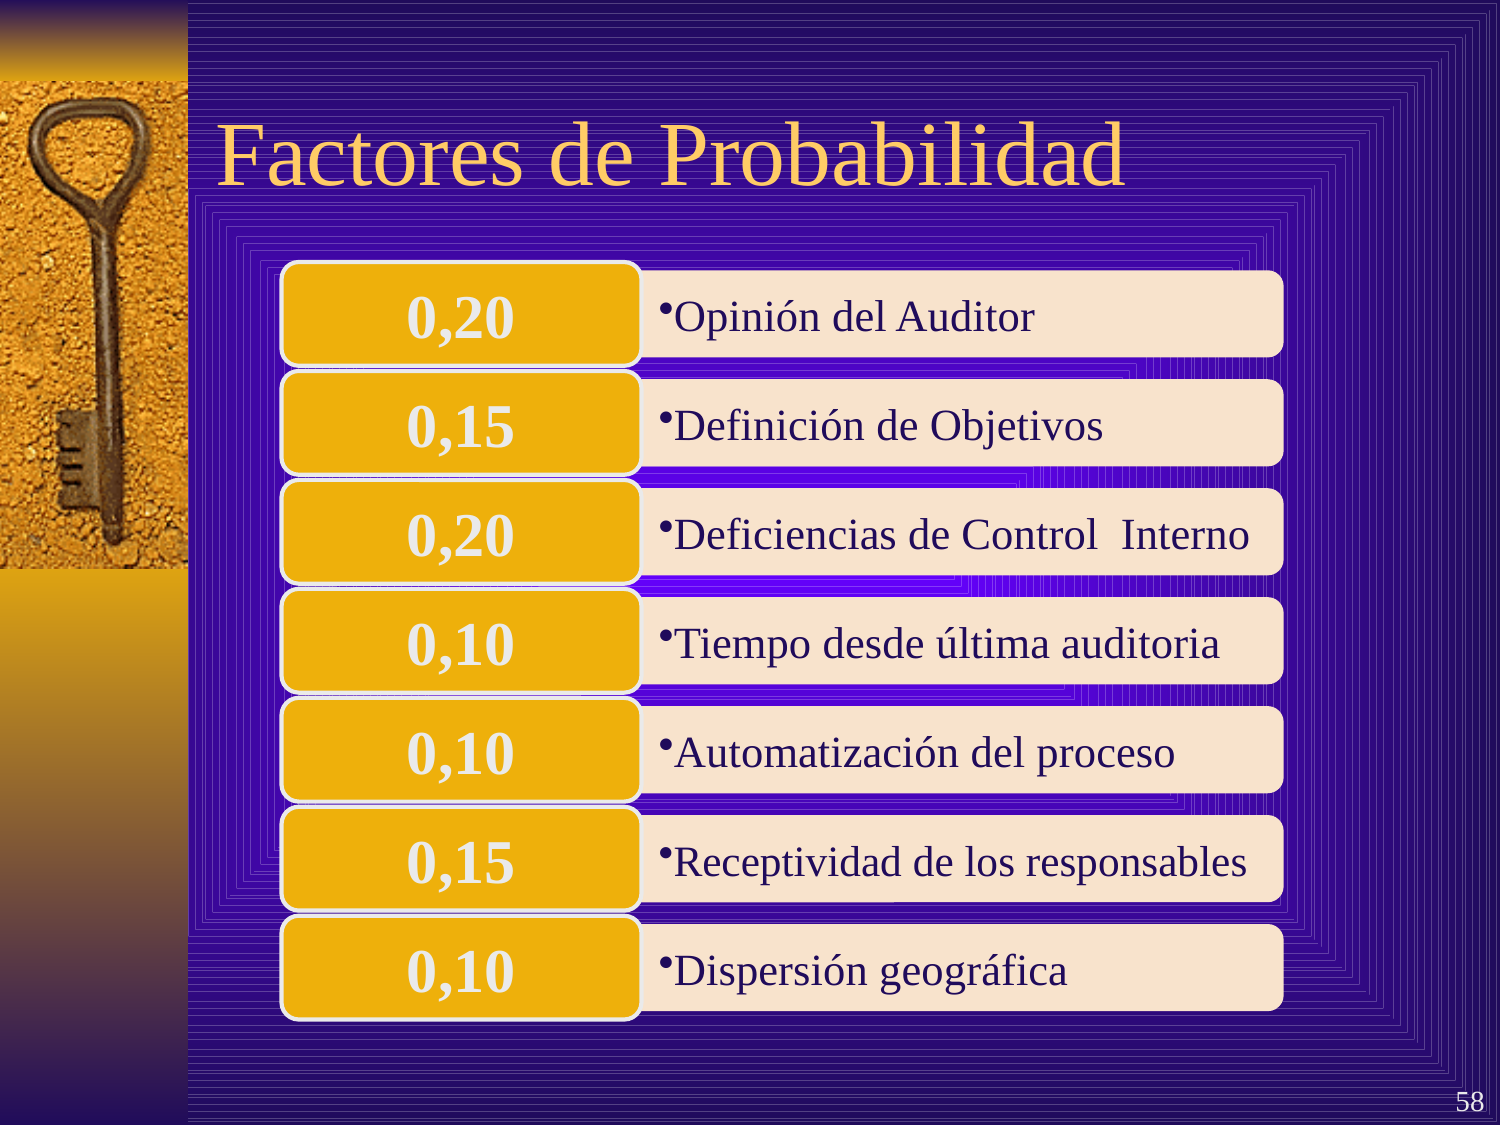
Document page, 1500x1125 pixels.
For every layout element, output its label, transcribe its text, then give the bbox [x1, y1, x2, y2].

title Factores de Probabilidad [199, 49, 1476, 249]
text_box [281, 261, 1282, 1020]
slide_number 58 [1187, 1050, 1500, 1125]
